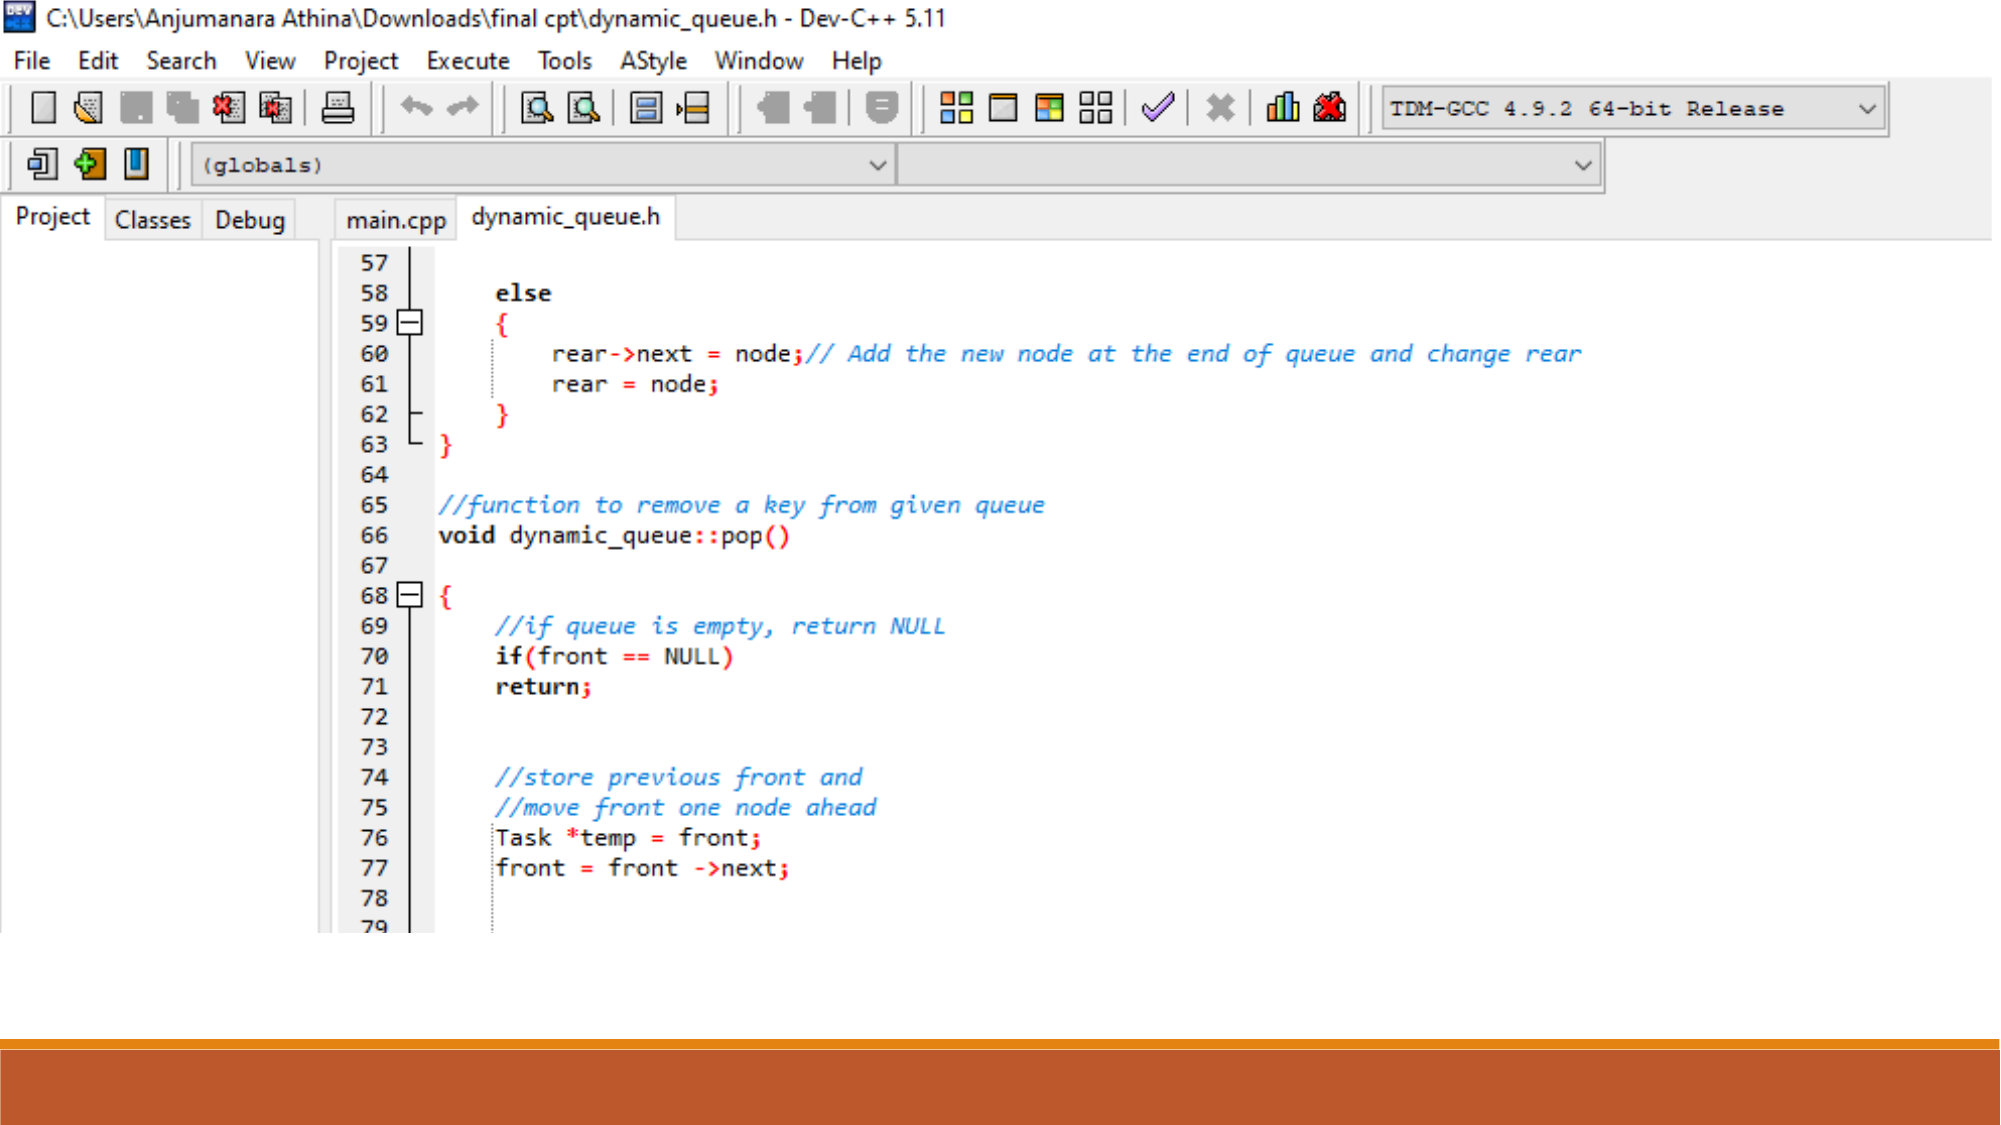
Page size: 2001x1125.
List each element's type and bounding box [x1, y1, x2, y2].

picture [0, 0, 1992, 933]
